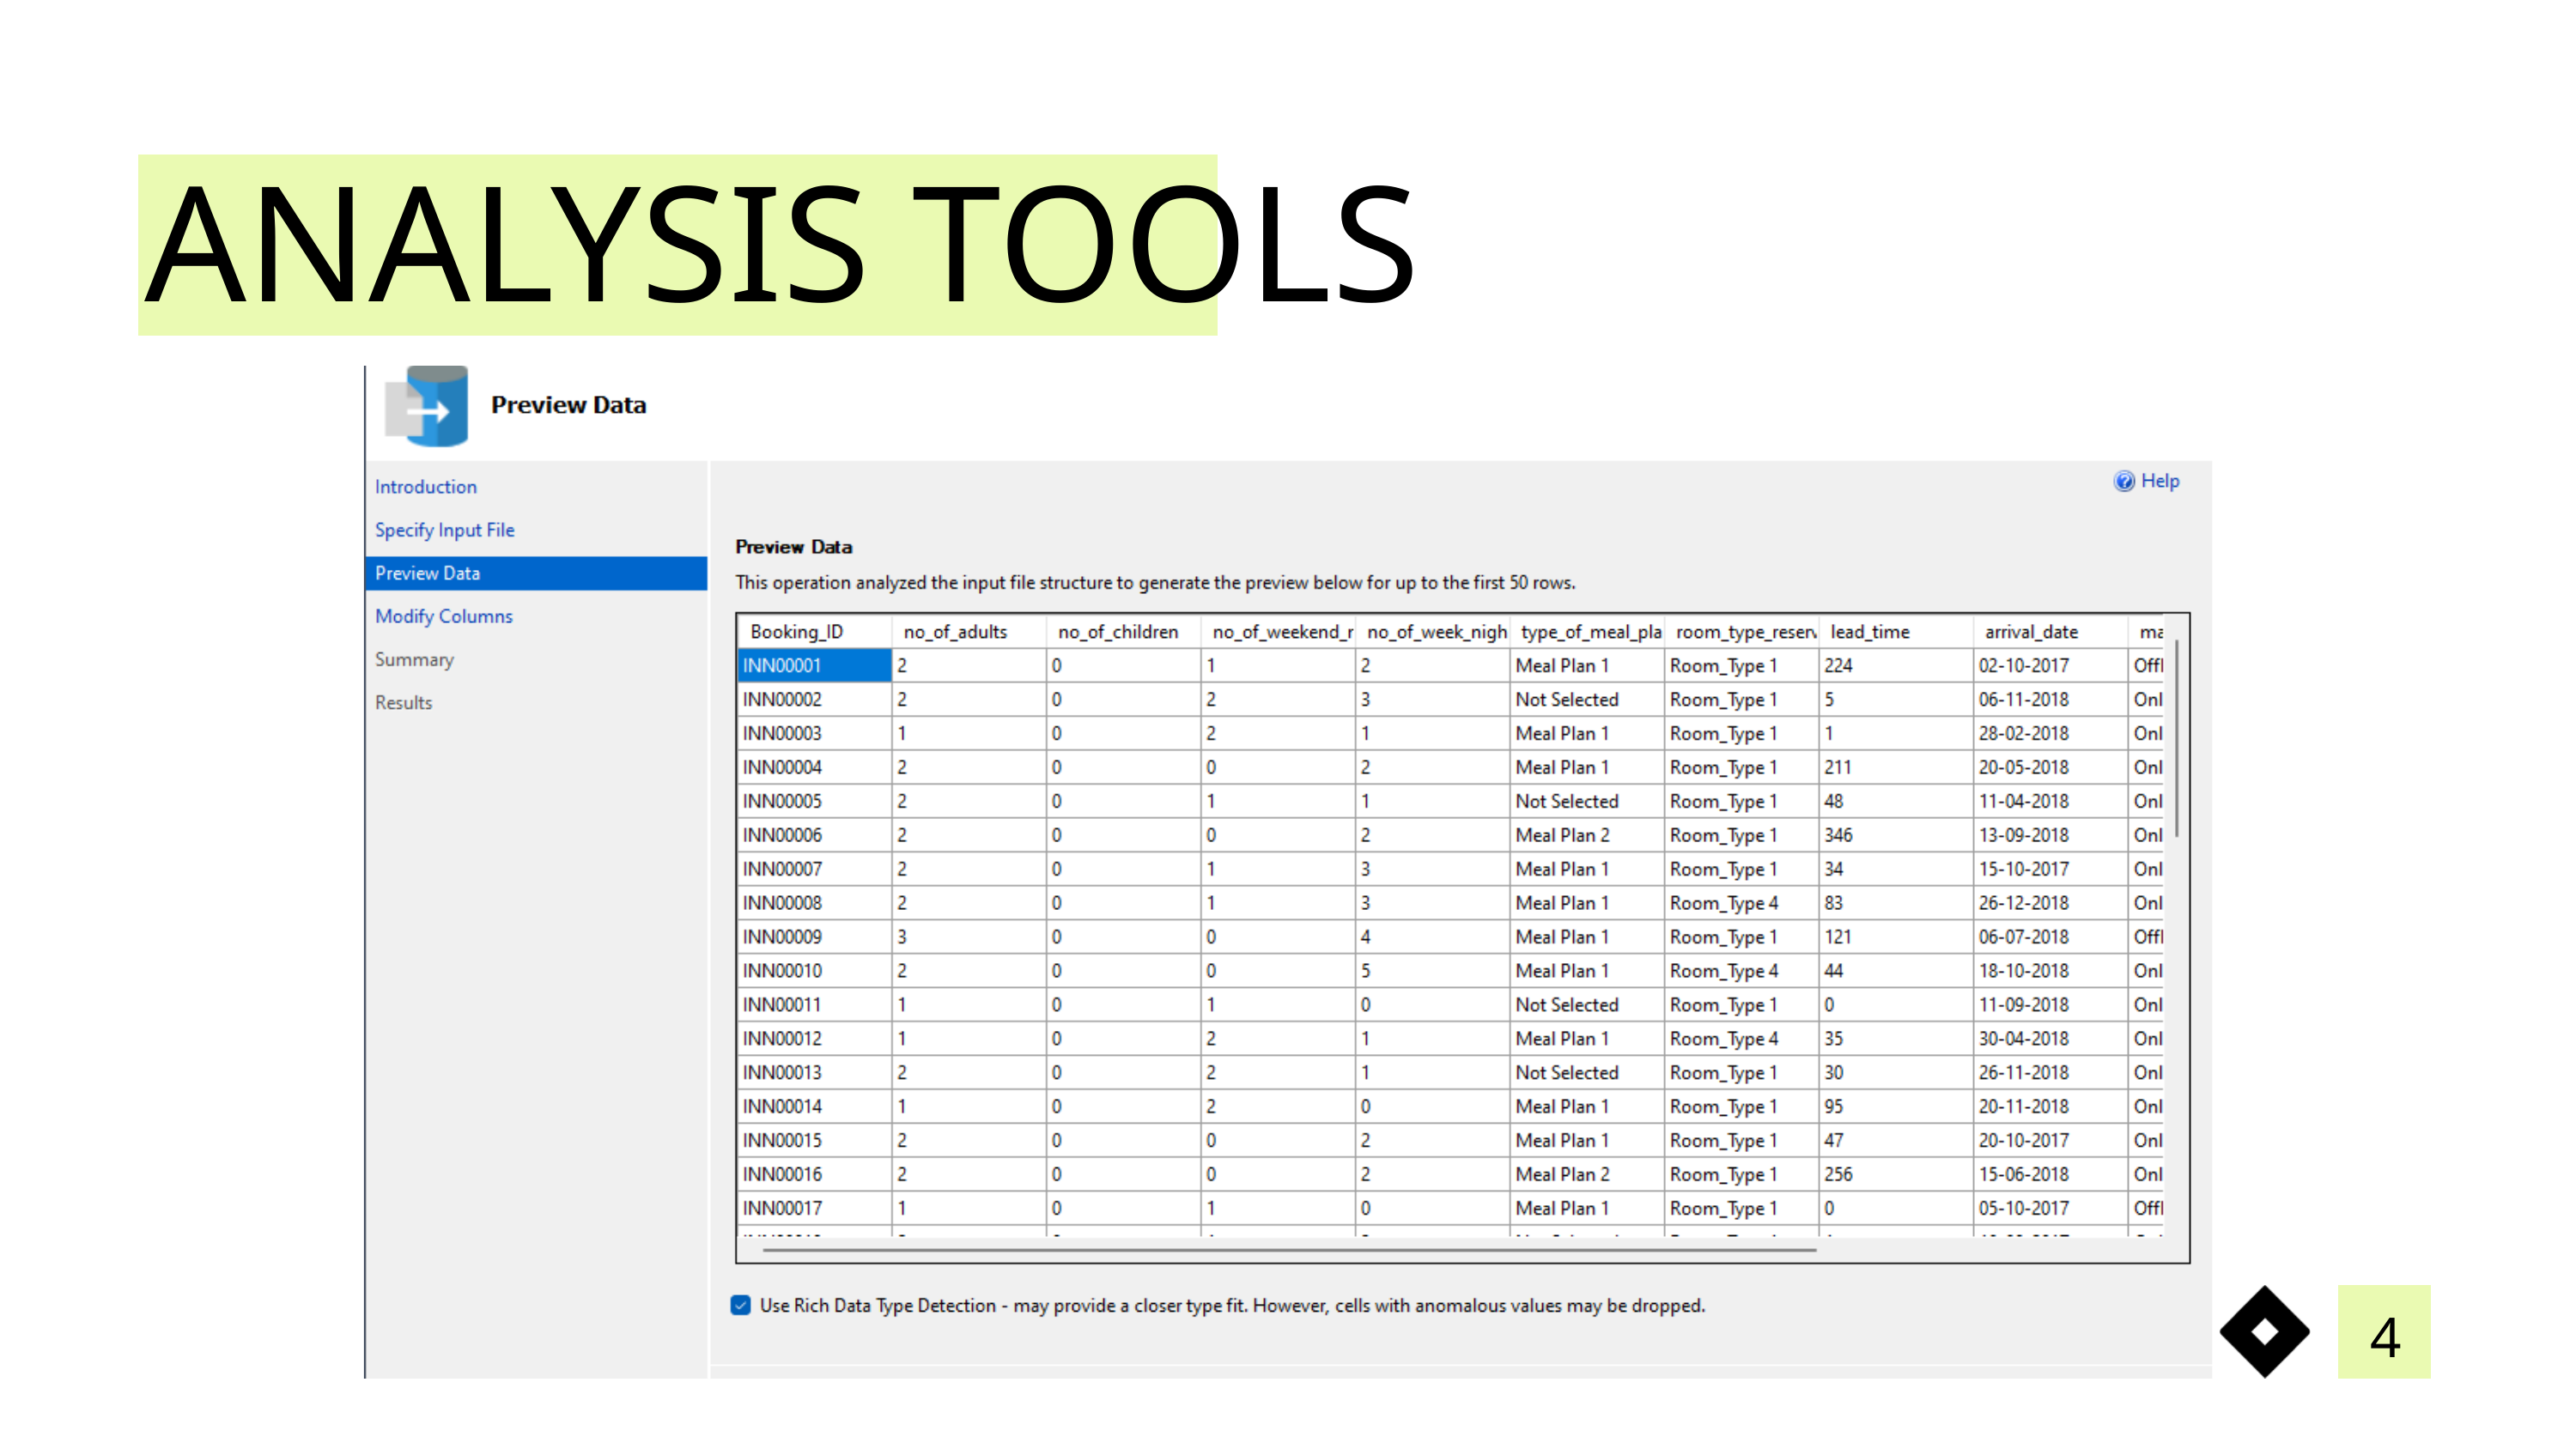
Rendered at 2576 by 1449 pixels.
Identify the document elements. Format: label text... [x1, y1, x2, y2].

text_box [363, 366, 2213, 1379]
text_box ANALYSIS TOOLS [1223, 161, 1516, 334]
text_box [2098, 1285, 2432, 1379]
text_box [138, 154, 1218, 336]
